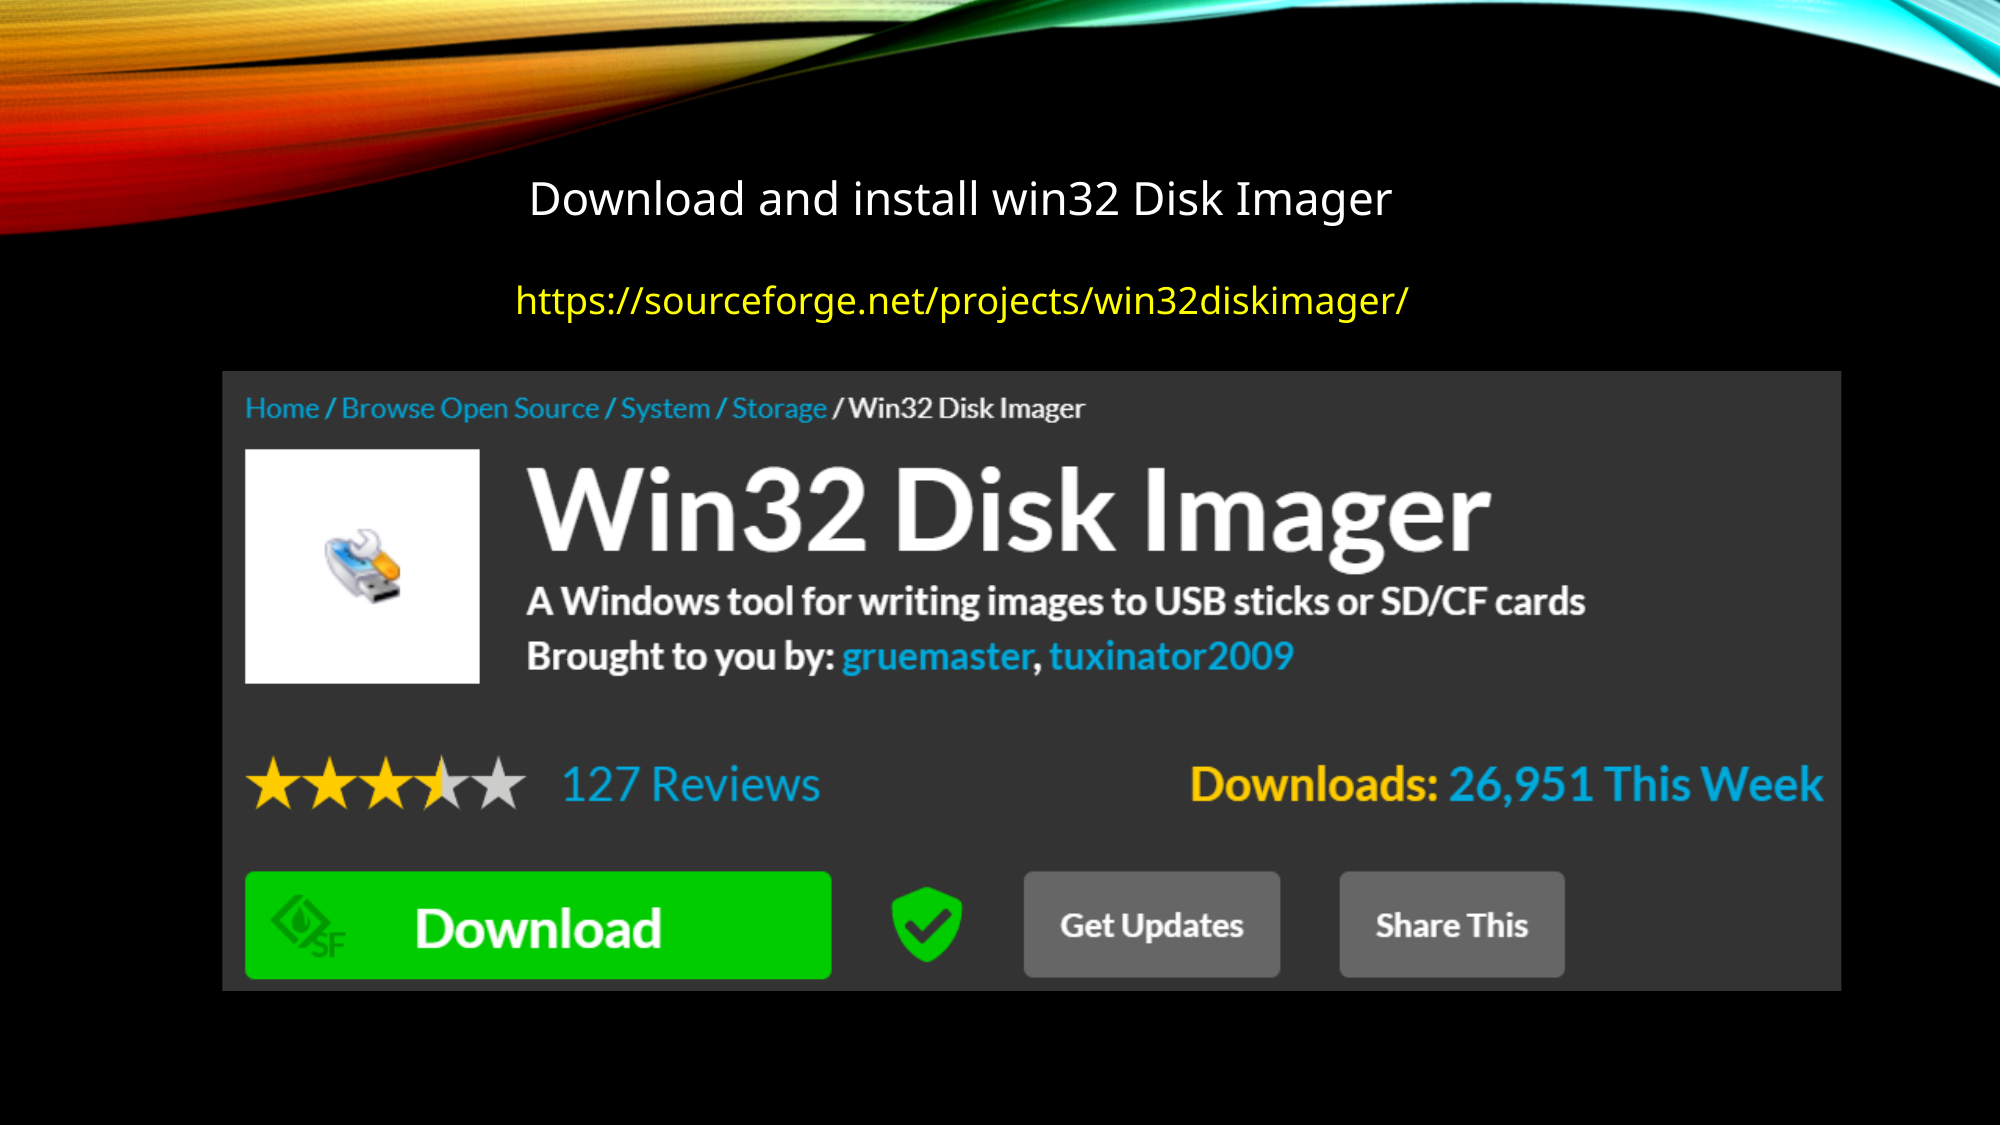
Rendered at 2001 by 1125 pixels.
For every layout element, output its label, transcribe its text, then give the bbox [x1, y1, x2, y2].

text_box https://sourceforge.net/projects/win32diskimager/ [500, 269, 1500, 330]
text_box Download and install win32 Disk Imager [513, 168, 1487, 269]
picture [0, 0, 2000, 237]
picture [222, 371, 1842, 991]
